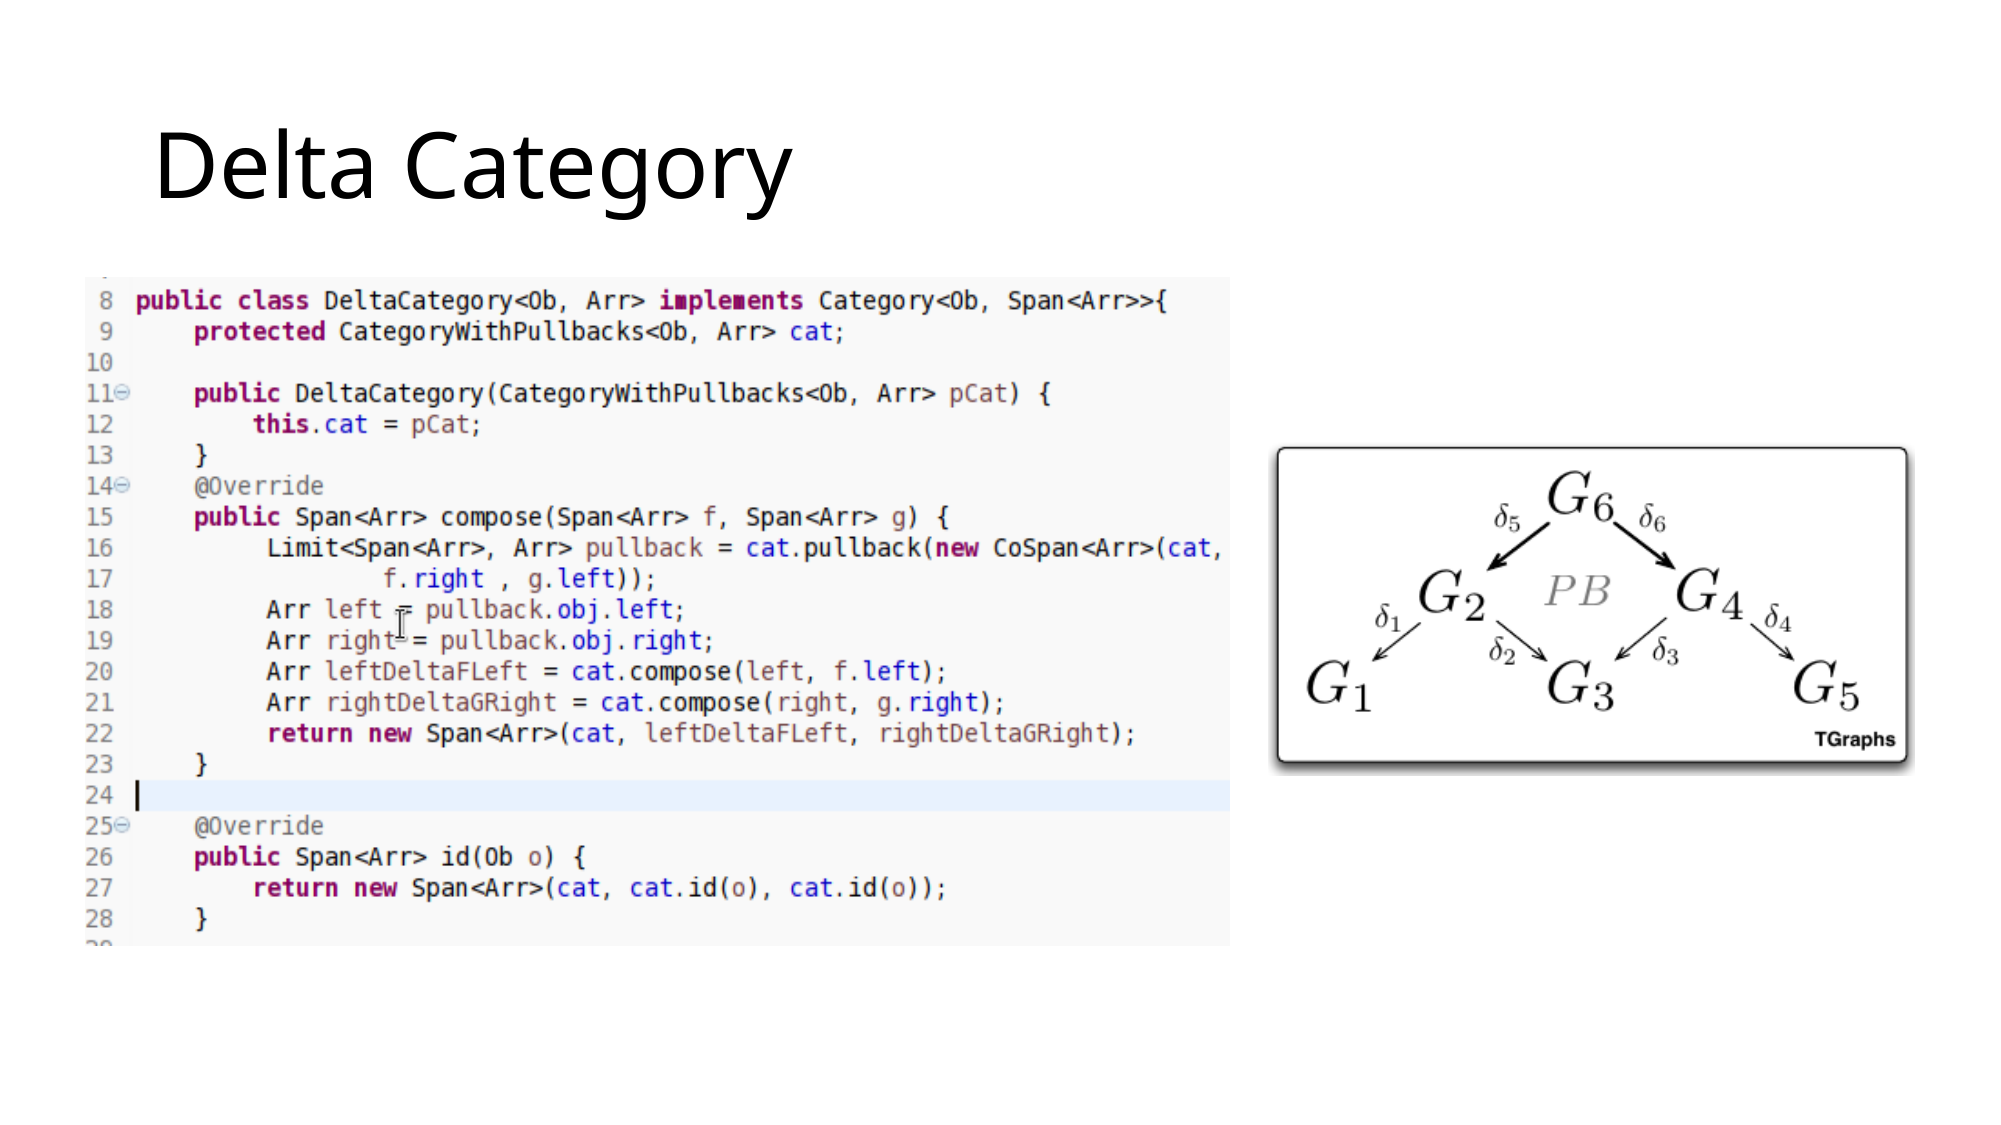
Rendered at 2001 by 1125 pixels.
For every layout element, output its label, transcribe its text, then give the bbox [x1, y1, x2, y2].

picture [1267, 441, 1915, 776]
title Delta Category [137, 59, 1863, 278]
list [85, 277, 1230, 946]
